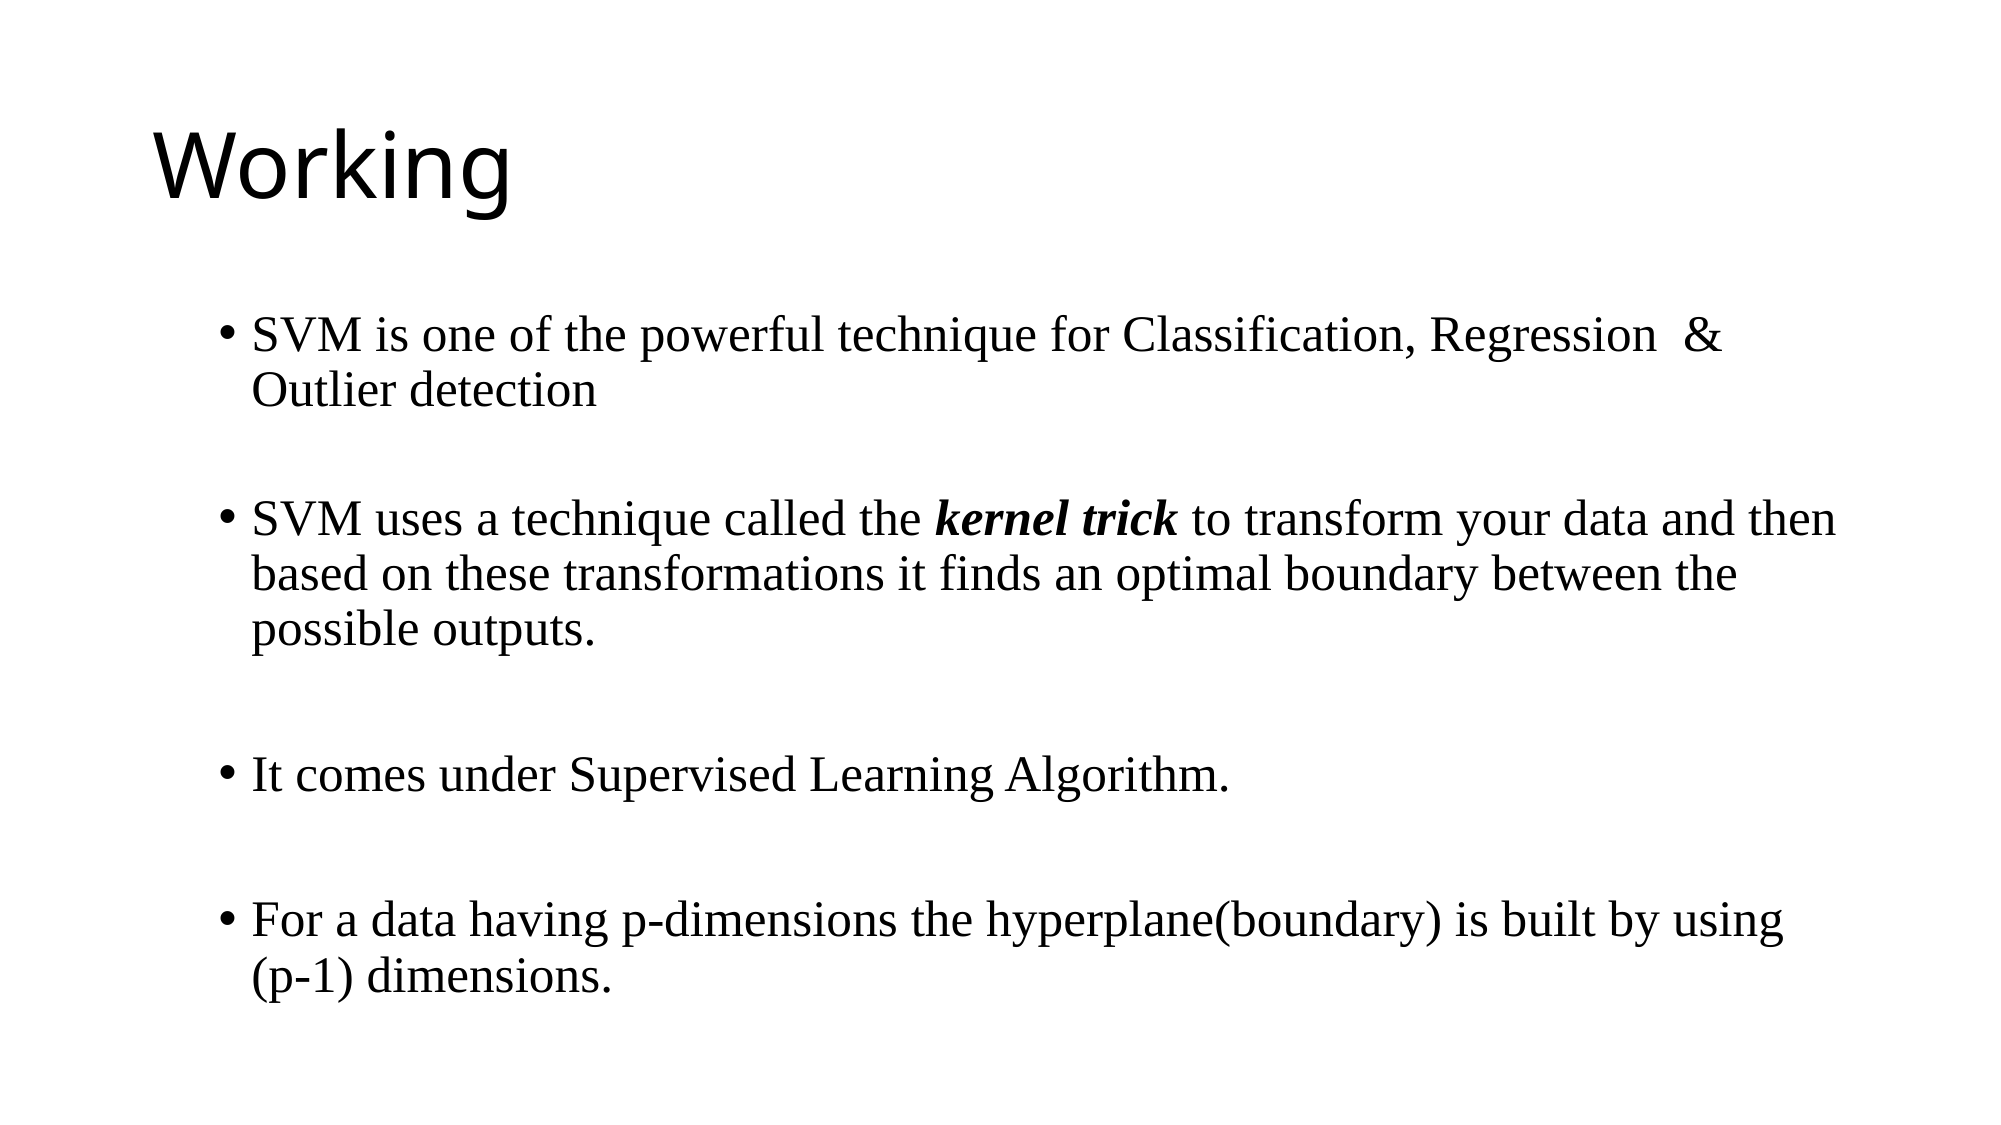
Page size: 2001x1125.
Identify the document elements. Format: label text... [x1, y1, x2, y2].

list SVM is one of the powerful technique for Classification, Regression & Outlier detection SVM uses a technique called the kernel trick to transform your data and then based on these transformations it finds an optimal boundary between the possible outputs. It comes under Supervised Learning Algorithm. For a data having p-dimensions the hyperplane(boundary) is built by using (p-1) dimensions. [137, 299, 1863, 1014]
title Working [137, 59, 1863, 278]
